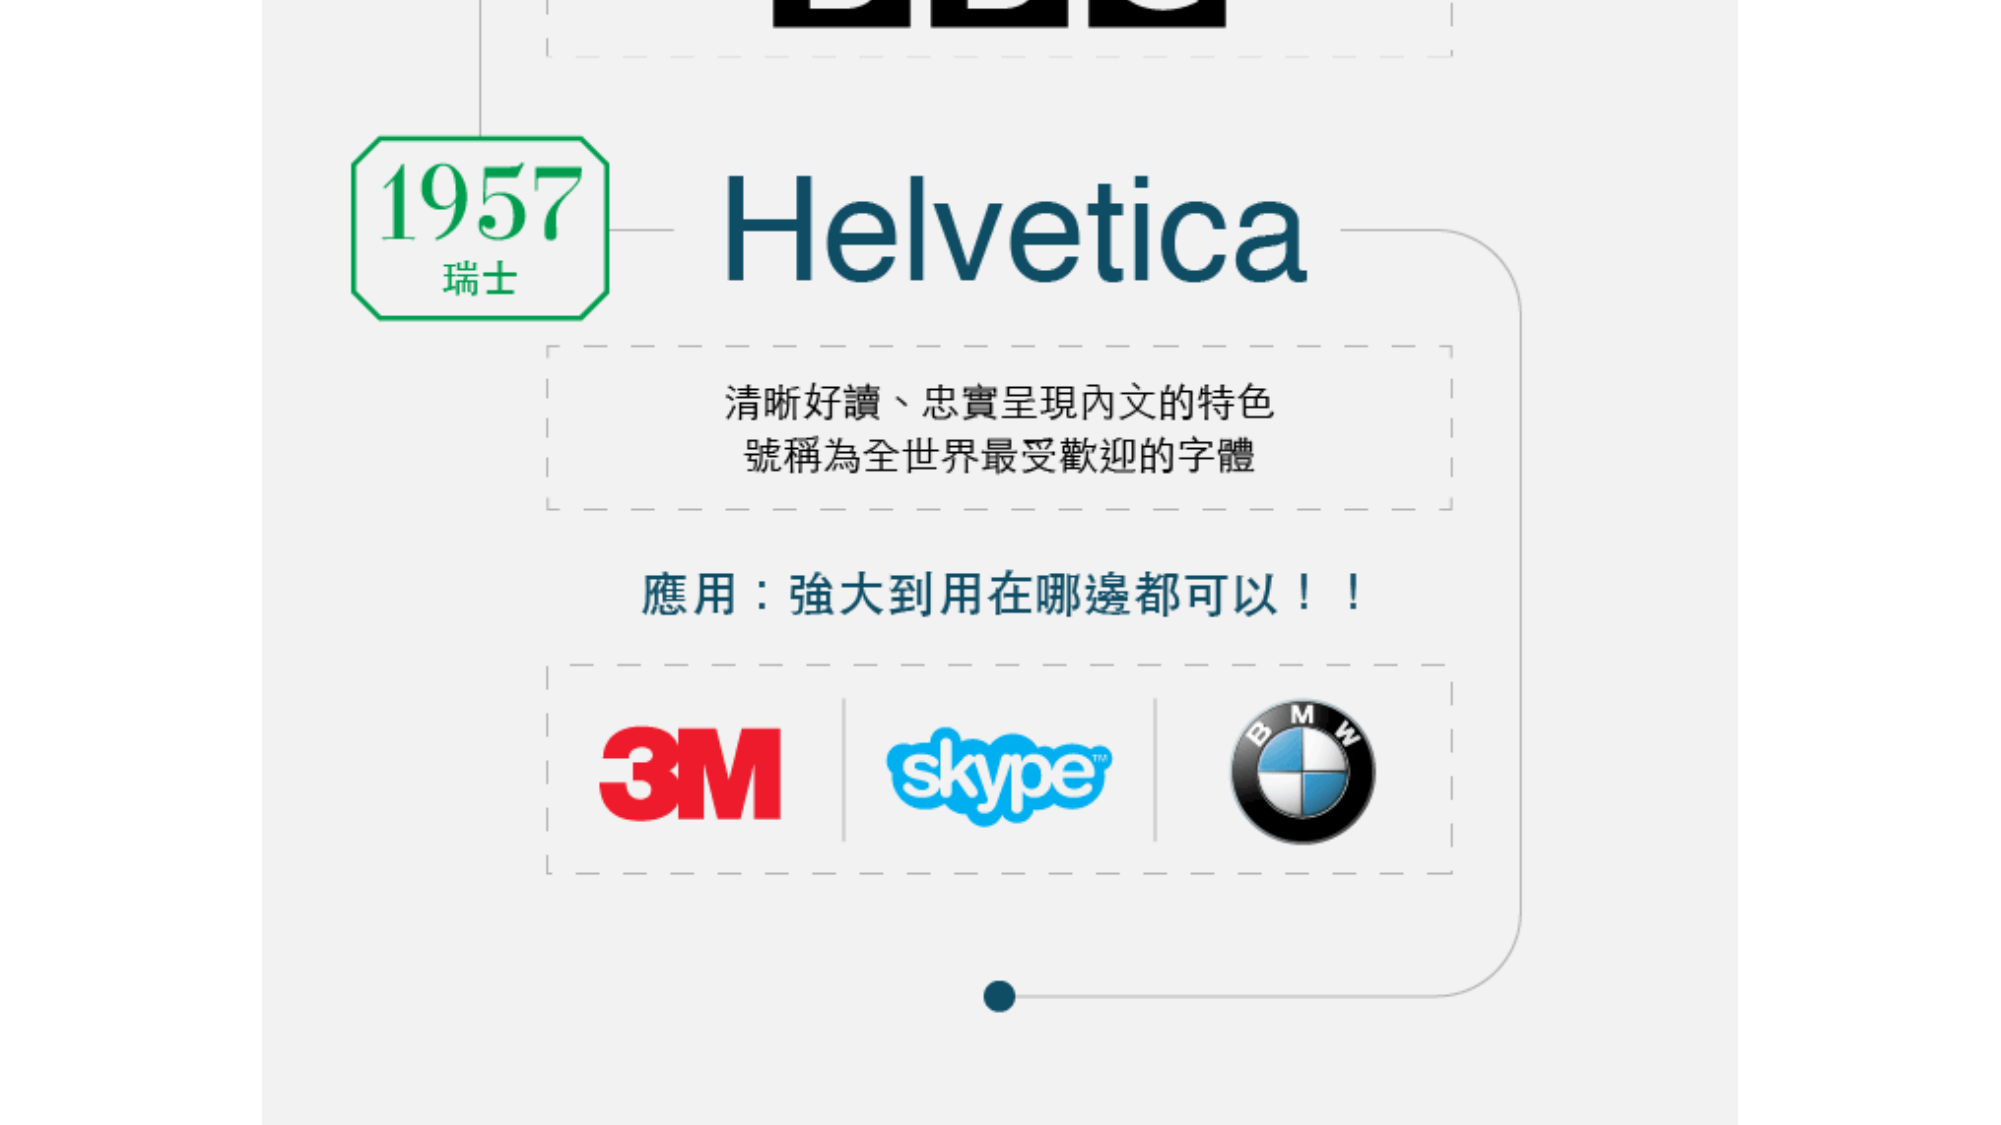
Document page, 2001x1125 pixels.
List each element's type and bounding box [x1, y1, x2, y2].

picture [261, 0, 1739, 1125]
